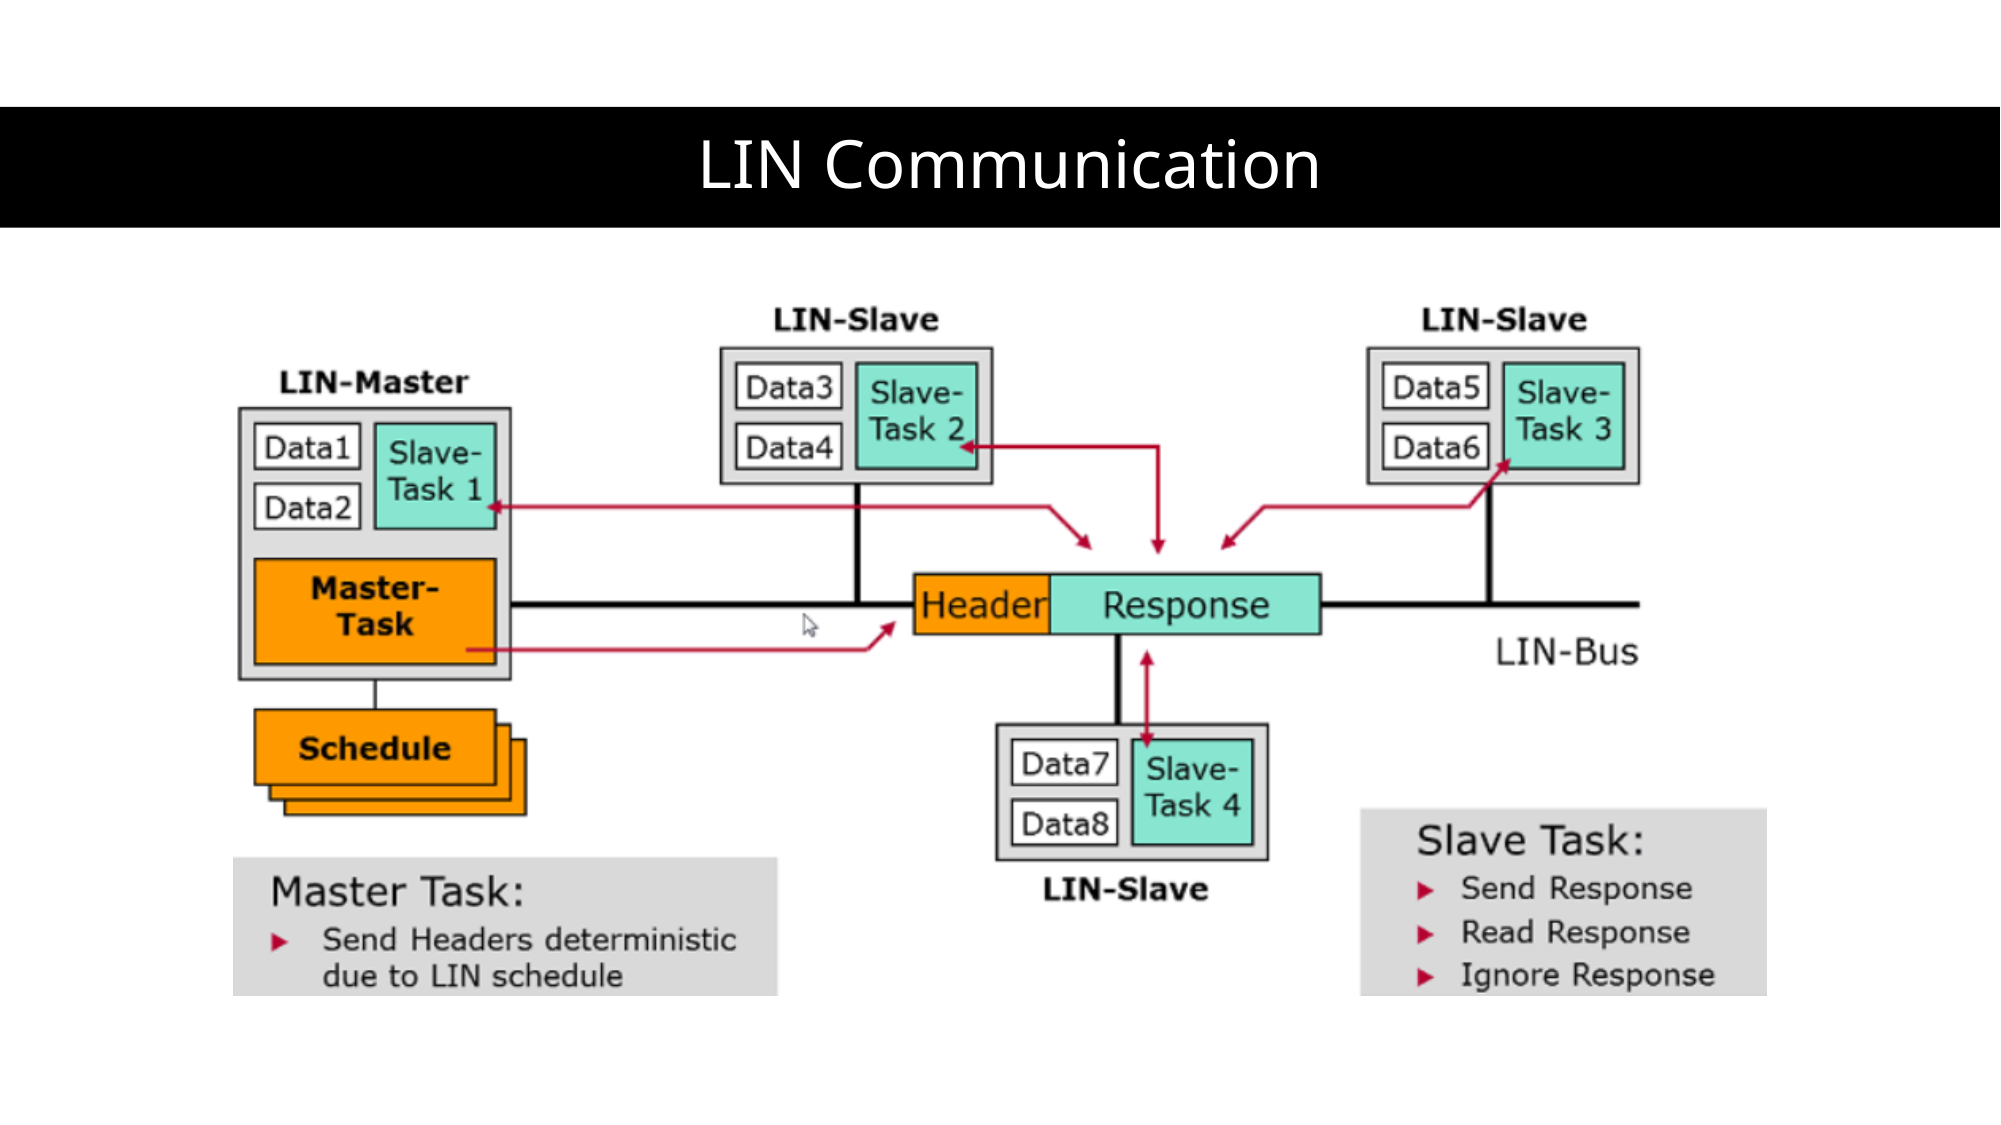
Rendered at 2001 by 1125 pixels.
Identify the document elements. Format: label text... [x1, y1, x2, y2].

title LIN Communication [91, 105, 1931, 228]
text_box [0, 106, 2000, 229]
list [233, 274, 1767, 996]
